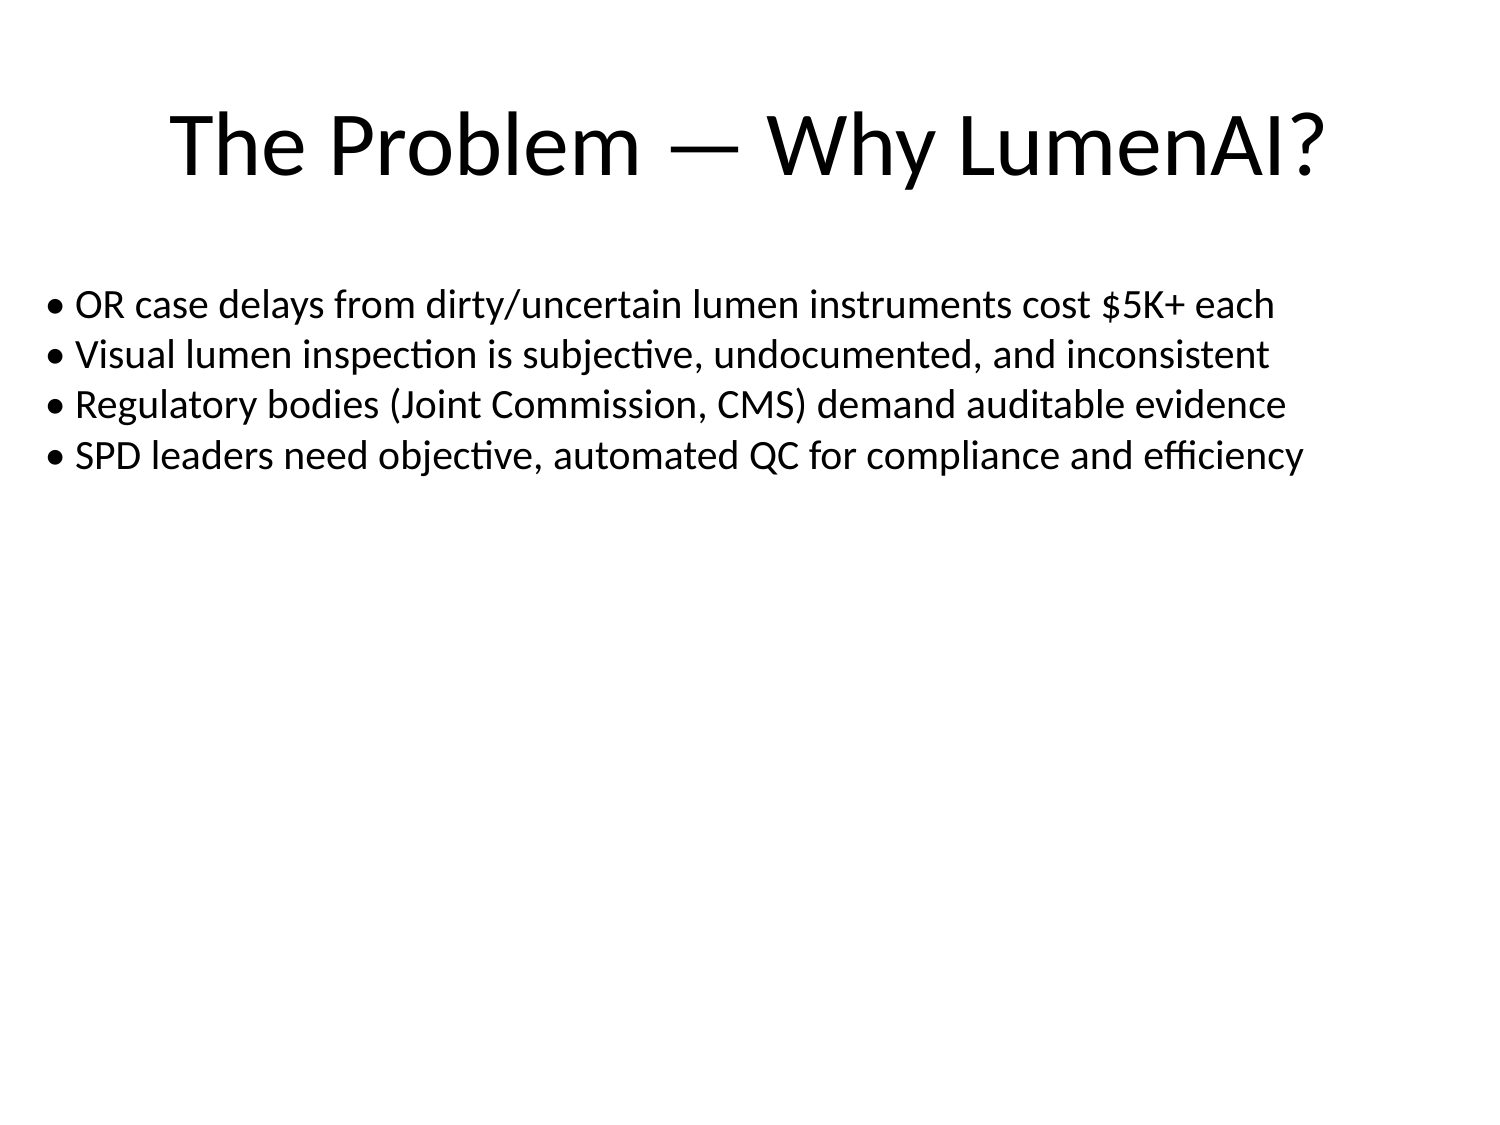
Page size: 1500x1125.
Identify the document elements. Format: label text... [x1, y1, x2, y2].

title The Problem — Why LumenAI? [75, 45, 1425, 233]
text_box • OR case delays from dirty/uncertain lumen instruments cost $5K+ each • Visual lumen inspection is subjective, undocumented, and inconsistent • Regulatory bodies (Joint Commission, CMS) demand auditable evidence • SPD leaders need objective, automated QC for compliance and efficiency [30, 224, 1320, 485]
